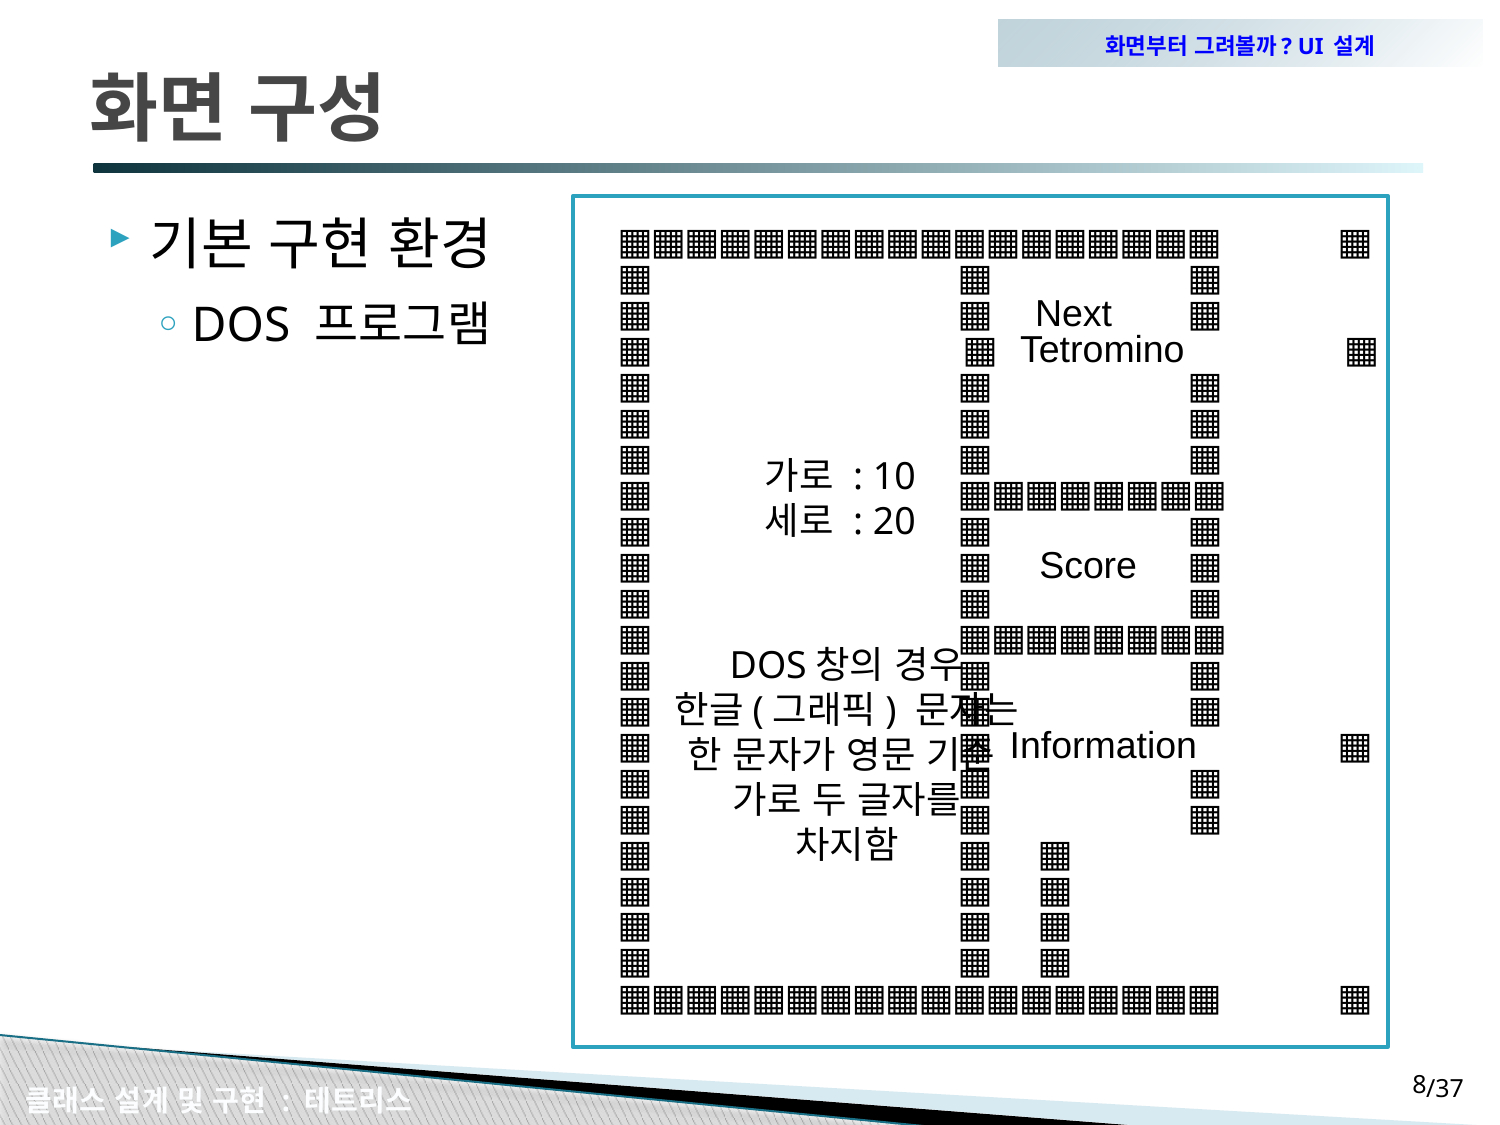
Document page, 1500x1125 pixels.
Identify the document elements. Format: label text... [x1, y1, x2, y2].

title 화면 구성 [75, 54, 1425, 157]
list 화면부터 그려볼까? UI 설계 [998, 19, 1483, 67]
slide_number 7 [1374, 1050, 1442, 1110]
text_box DOS창의 경우 한글(그래픽) 문자는 한 문자가 영문 기준 가로 두 글자를 차지함 [659, 633, 1034, 874]
text_box 가로 : 10 세로 : 20 [749, 444, 941, 550]
list 기본 구현 환경 DOS 프로그램 [75, 187, 1425, 1032]
text_box ▦ ▦ ▦ ▦ ▦ ▦ ▦ ▦ ▦ ▦ ▦ ▦ ▦ ▦ ▦ ▦ ▦ ▦ ▦ ▦ ▦ ▦ ▦ ▦ Next ▦ ▦ ▦ Tetromino ▦ ▦ ▦ ▦ ▦ ▦ ▦ ▦ ▦ ▦ ▦ ▦ ▦ ▦ ▦ ▦ ▦ ▦ ▦ ▦ ▦ ▦ ▦ ▦ Score ▦ ▦ ▦ ▦ ▦ ▦ ▦ ▦ ▦ ▦ ▦ ▦ ▦ ▦ ▦ ▦ ▦ ▦ ▦ ▦ ▦ Information ▦ ▦ ▦ ▦ ▦ ▦ ▦ ▦ ▦ ▦ ▦ ▦ ▦ ▦ ▦ ▦ ▦ ▦ ▦ ▦ ▦ ▦ ▦ ▦ ▦ ▦ ▦ ▦ ▦ ▦ ▦ ▦ ▦ ▦ ▦ ▦ ▦ ▦ [568, 192, 1392, 1051]
